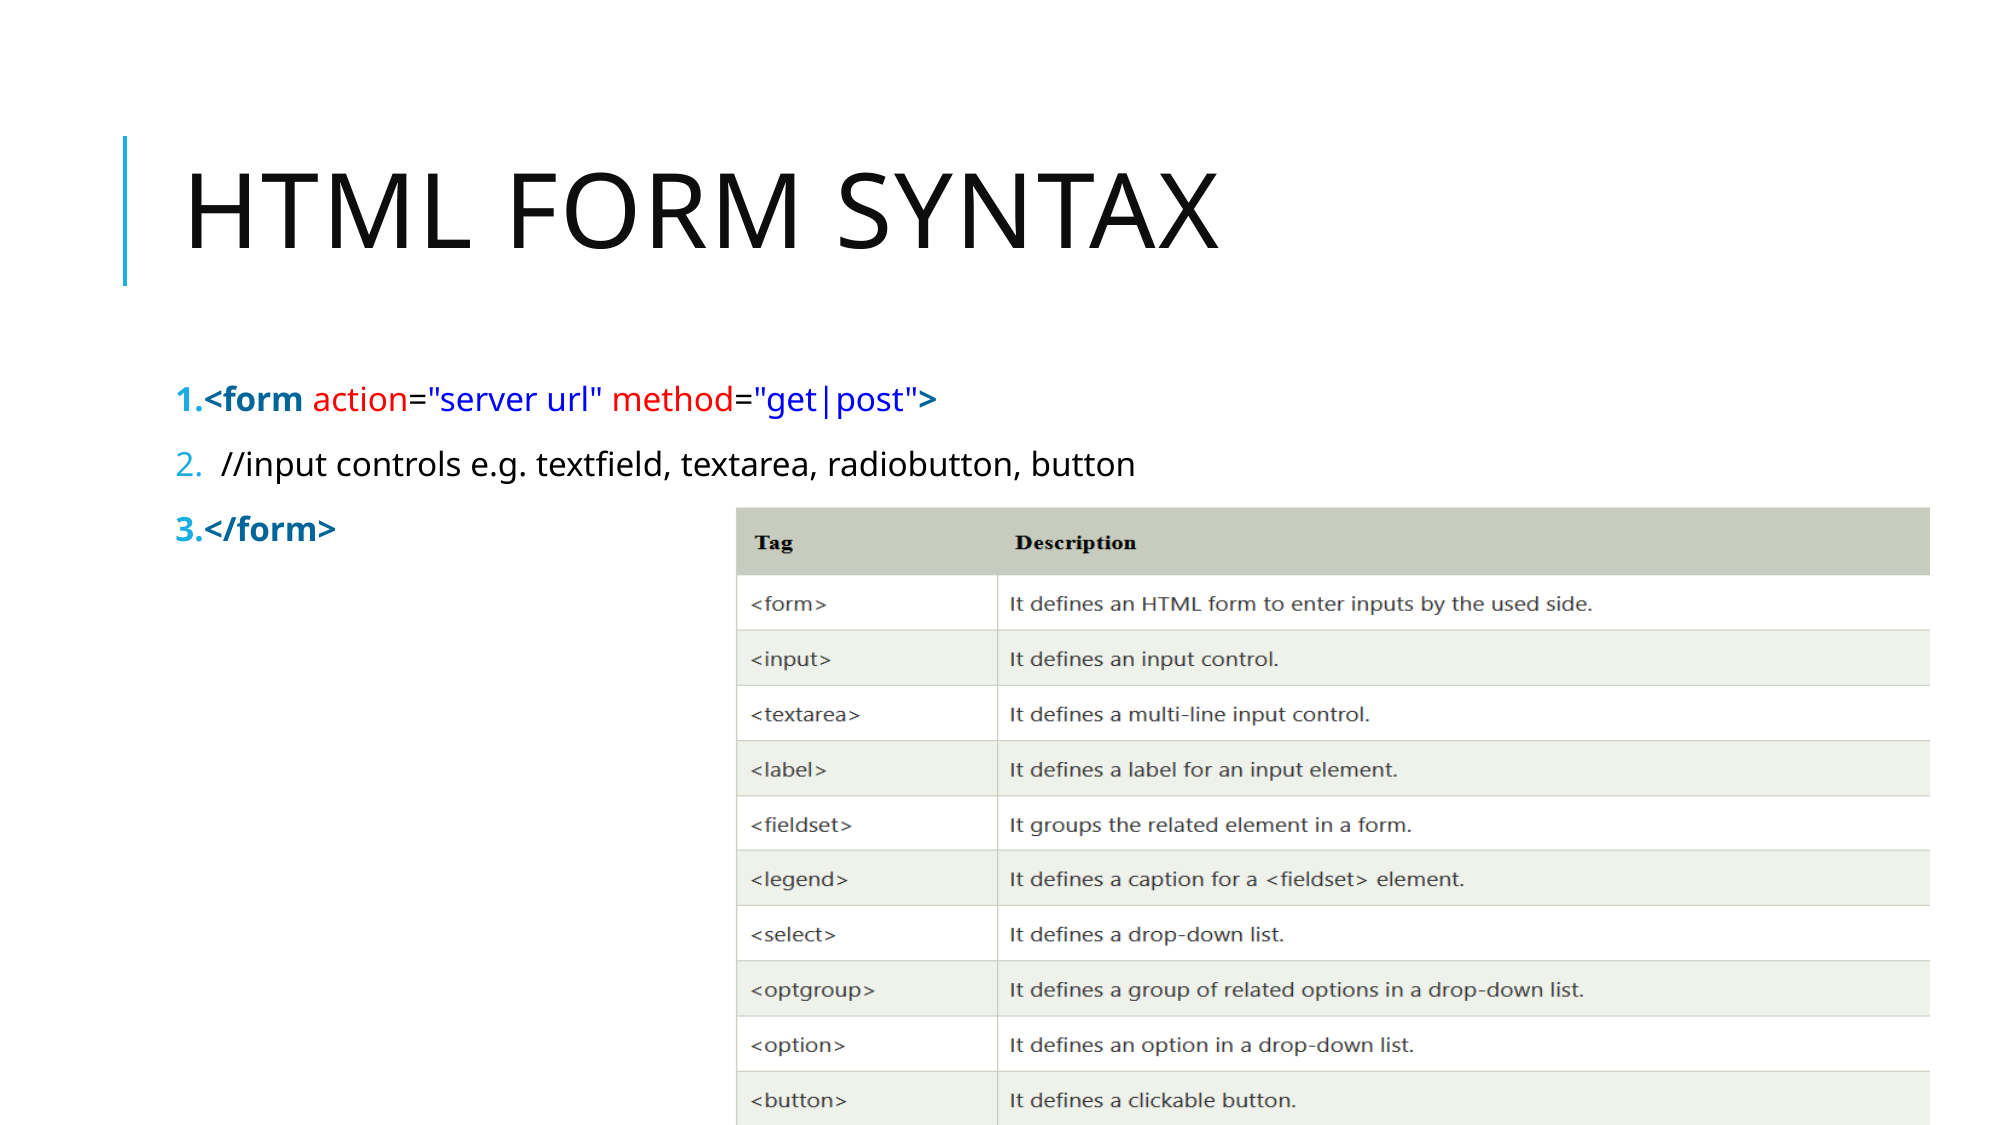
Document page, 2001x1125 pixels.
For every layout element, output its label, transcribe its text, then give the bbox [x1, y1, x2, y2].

title Html form syntax [168, 96, 1763, 342]
list <form action="server url" method="get|post"> //input controls e.g. textfield, textarea, radiobutton, button </form> [168, 375, 1989, 1125]
picture [718, 495, 1931, 1125]
